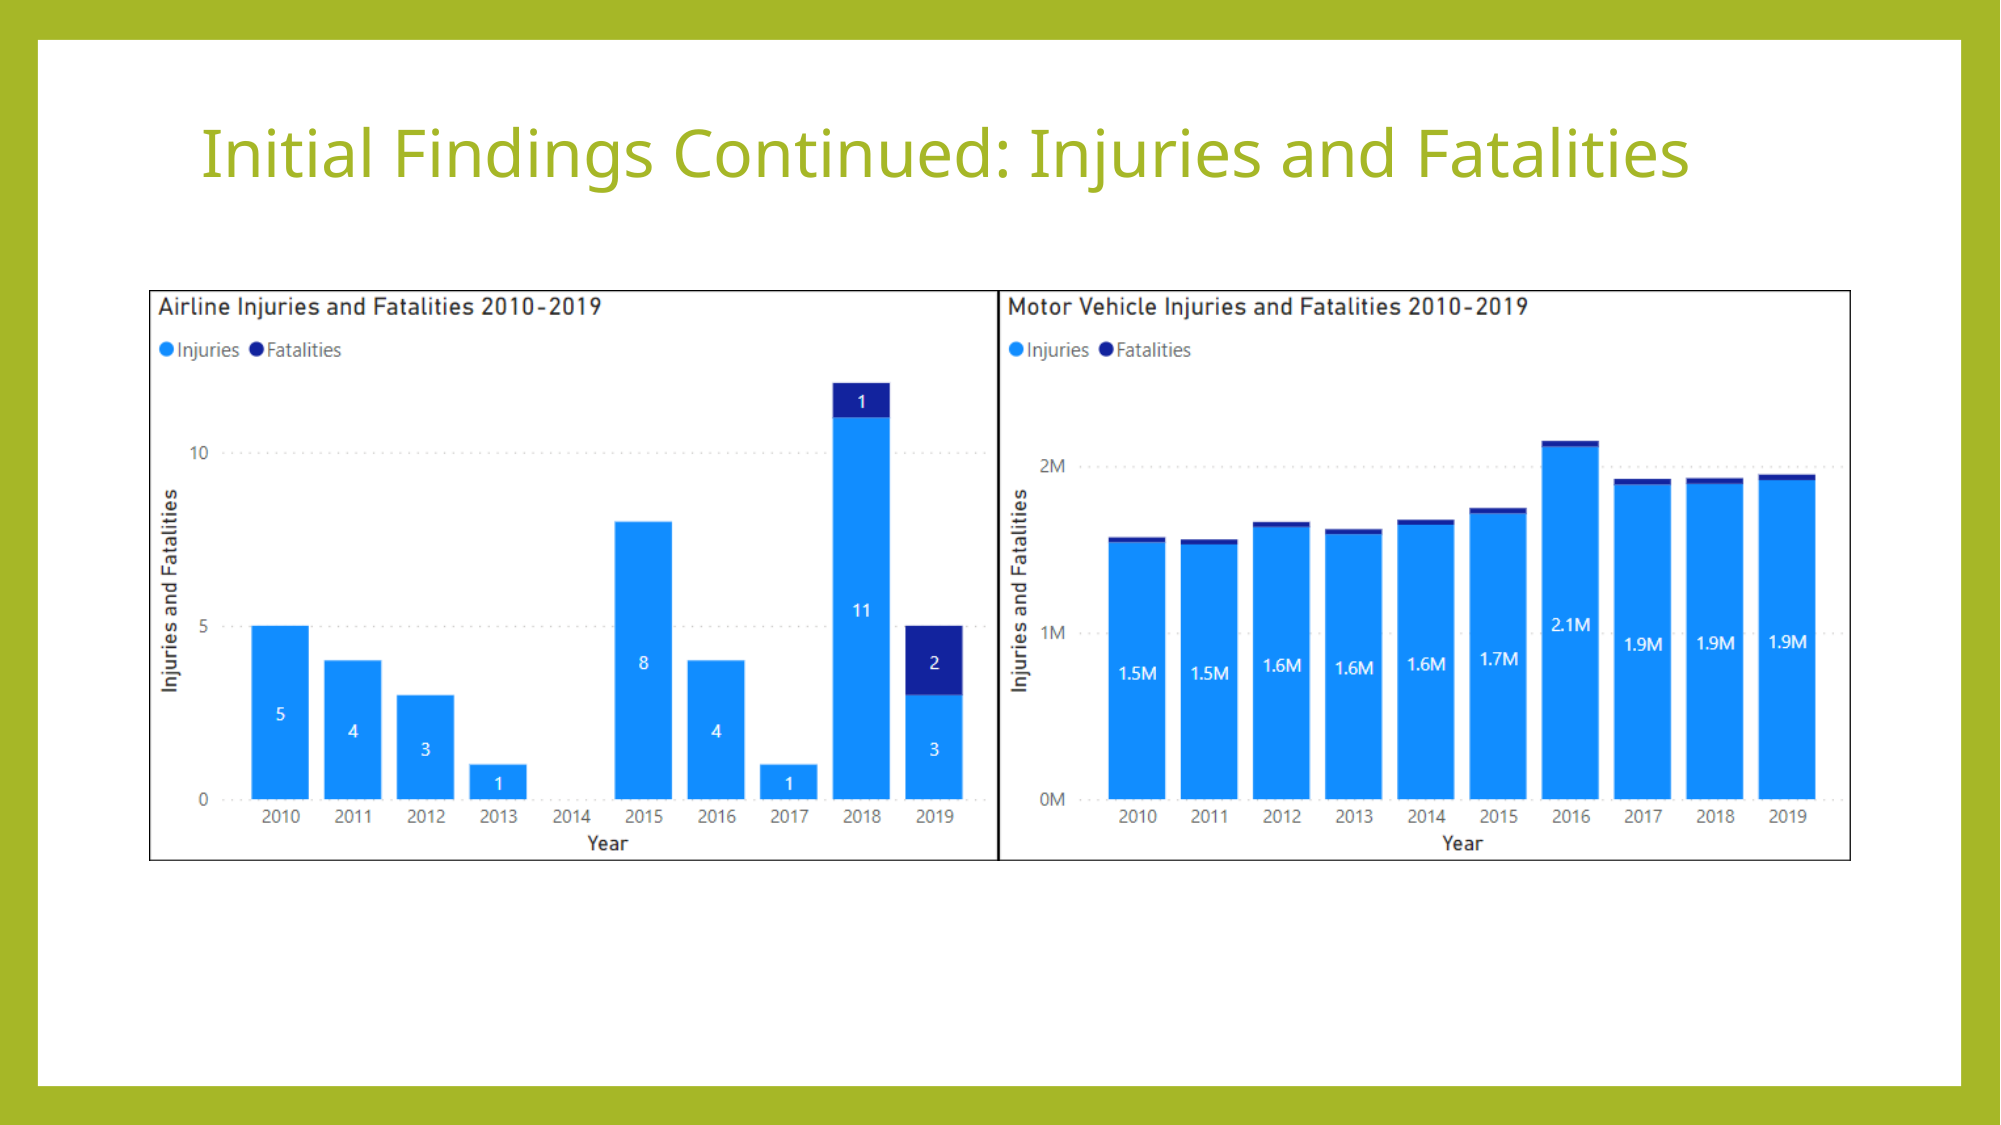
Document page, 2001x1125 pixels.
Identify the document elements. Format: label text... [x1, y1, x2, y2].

picture [149, 290, 1851, 861]
title Initial Findings Continued: Injuries and Fatalities [186, 112, 1887, 201]
